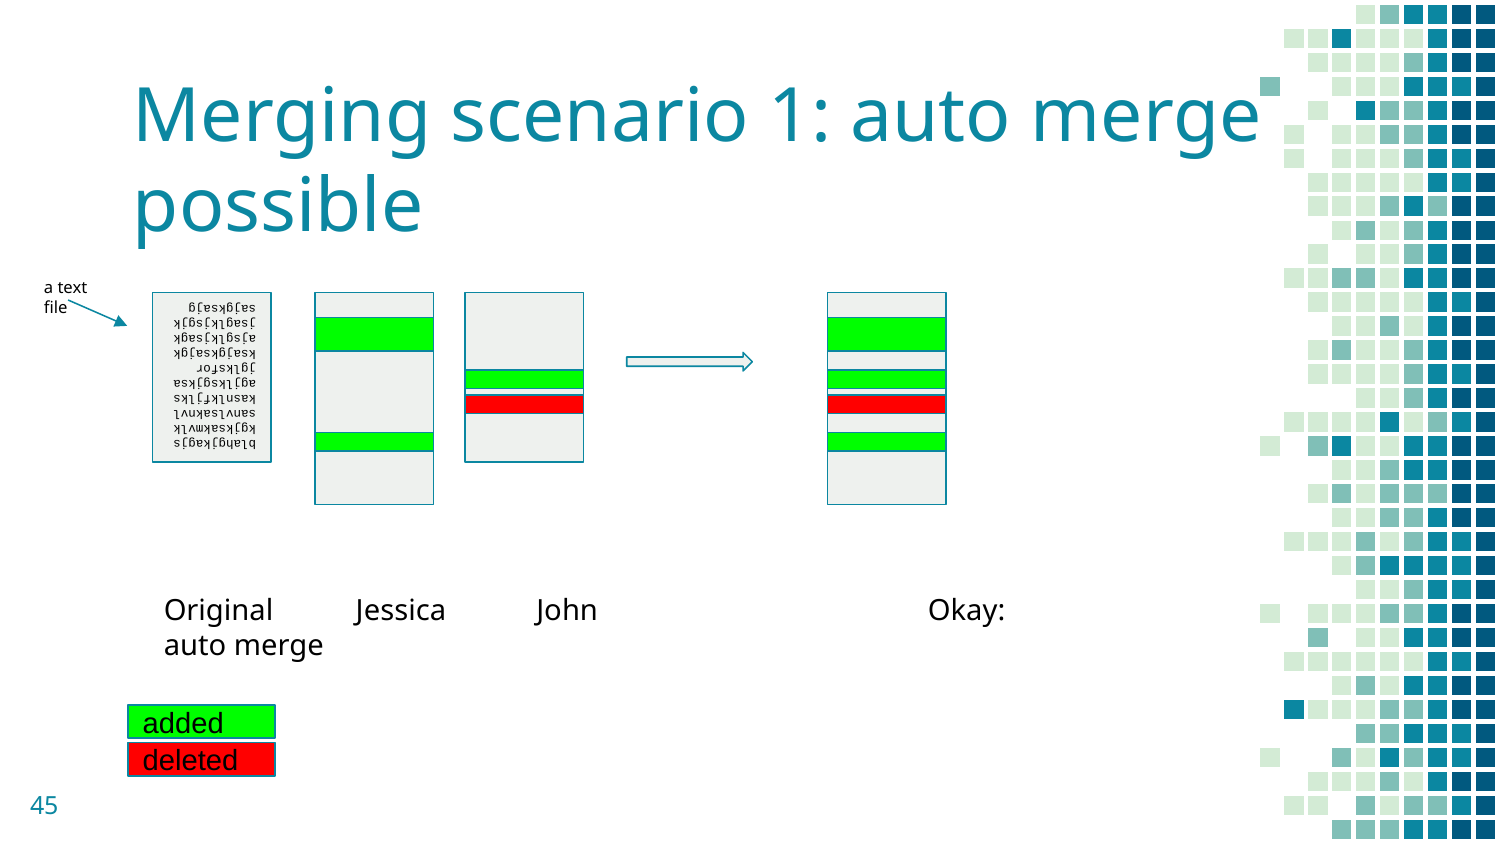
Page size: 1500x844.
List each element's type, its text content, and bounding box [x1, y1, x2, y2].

text_box [465, 369, 584, 389]
slide_number ‹#› [15, 774, 105, 839]
text_box [827, 394, 946, 414]
text_box [465, 414, 584, 463]
text_box blahgjkagjskgjksakmvlksanvlsaknvlkasnlkfjlksagjlksgjksajglksfor ksajgksajgkajsglkjsagkjsaglkjsgjksajgksajg [152, 292, 271, 463]
text_box [315, 432, 434, 451]
text_box [827, 351, 946, 369]
text_box [827, 389, 946, 394]
text_box added [127, 705, 276, 739]
text_box [315, 292, 434, 317]
text_box a text file [29, 261, 119, 332]
text_box [827, 414, 946, 432]
text_box [315, 317, 434, 351]
text_box [626, 352, 753, 371]
text_box [465, 389, 584, 394]
text_box [827, 369, 946, 389]
text_box Original Jessica John Okay: auto merge [148, 576, 1069, 676]
text_box [827, 317, 946, 351]
text_box [465, 292, 584, 369]
text_box [827, 292, 946, 317]
text_box [827, 432, 946, 451]
title Merging scenario 1: auto merge possible [117, 121, 1320, 262]
text_box [465, 394, 584, 414]
text_box [827, 451, 946, 505]
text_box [67, 299, 128, 327]
text_box deleted [127, 742, 276, 776]
text_box [315, 351, 434, 432]
text_box [315, 451, 434, 505]
